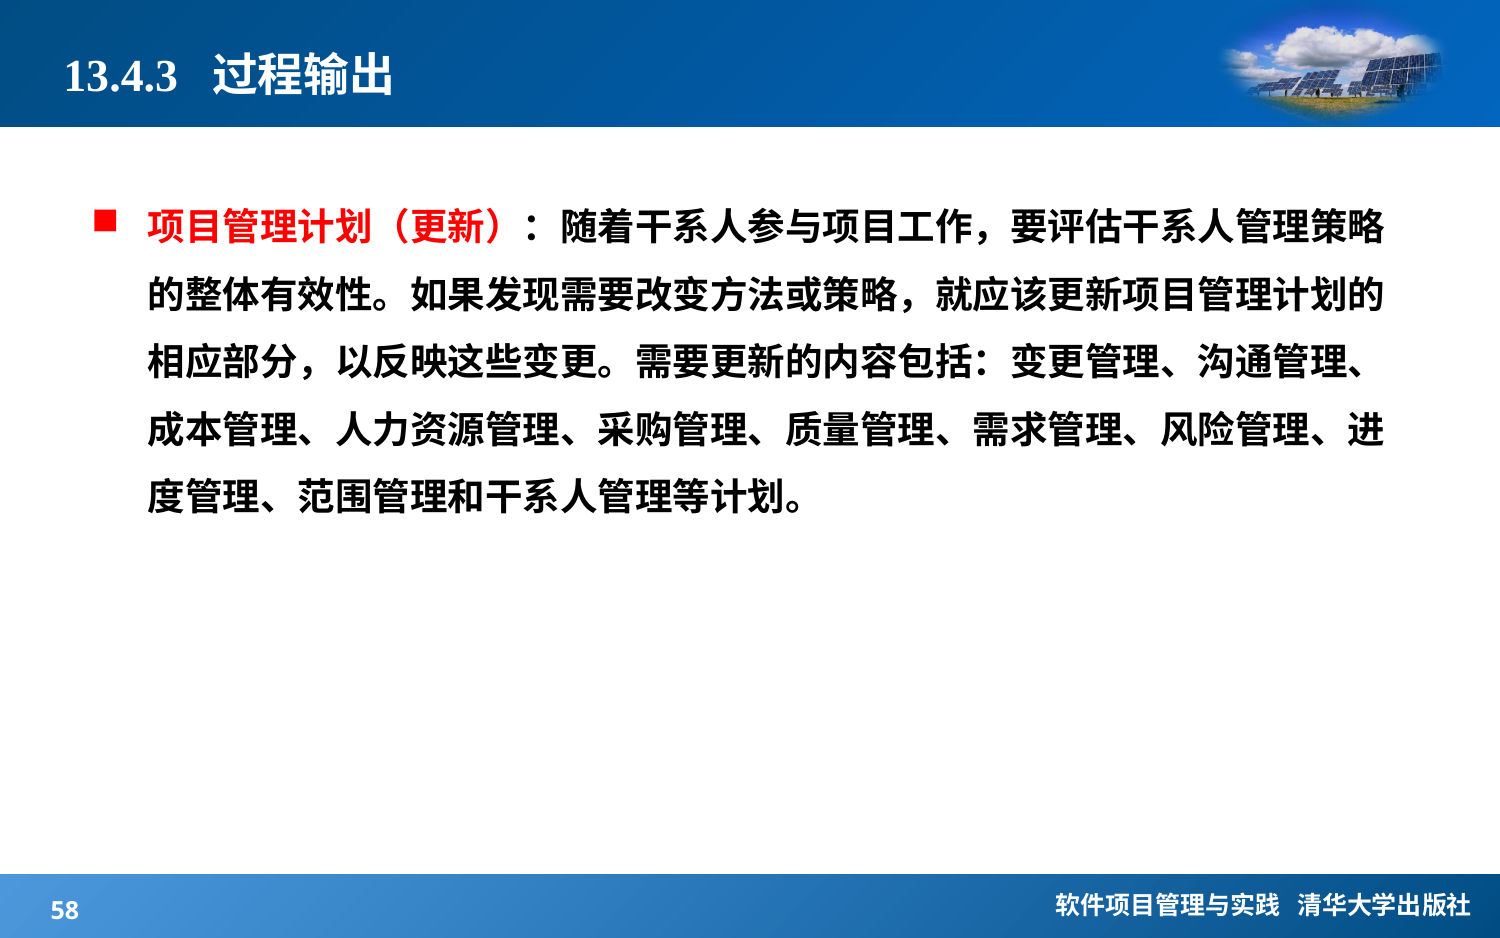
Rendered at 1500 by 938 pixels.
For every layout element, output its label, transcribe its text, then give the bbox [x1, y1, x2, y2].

title 13.4.3 过程输出 [48, 19, 1005, 127]
text_box 项目管理计划（更新）：随着干系人参与项目工作，要评估干系人管理策略的整体有效性。如果发现需要改变方法或策略，就应该更新项目管理计划的相应部分，以反映这些变更。需要更新的内容包括：变更管理、沟通管理、成本管理、人力资源管理、采购管理、质量管理、需求管理、风险管理、进度管理、范围管理和干系人管理等计划。 [76, 173, 1424, 759]
picture [1233, 6, 1433, 113]
